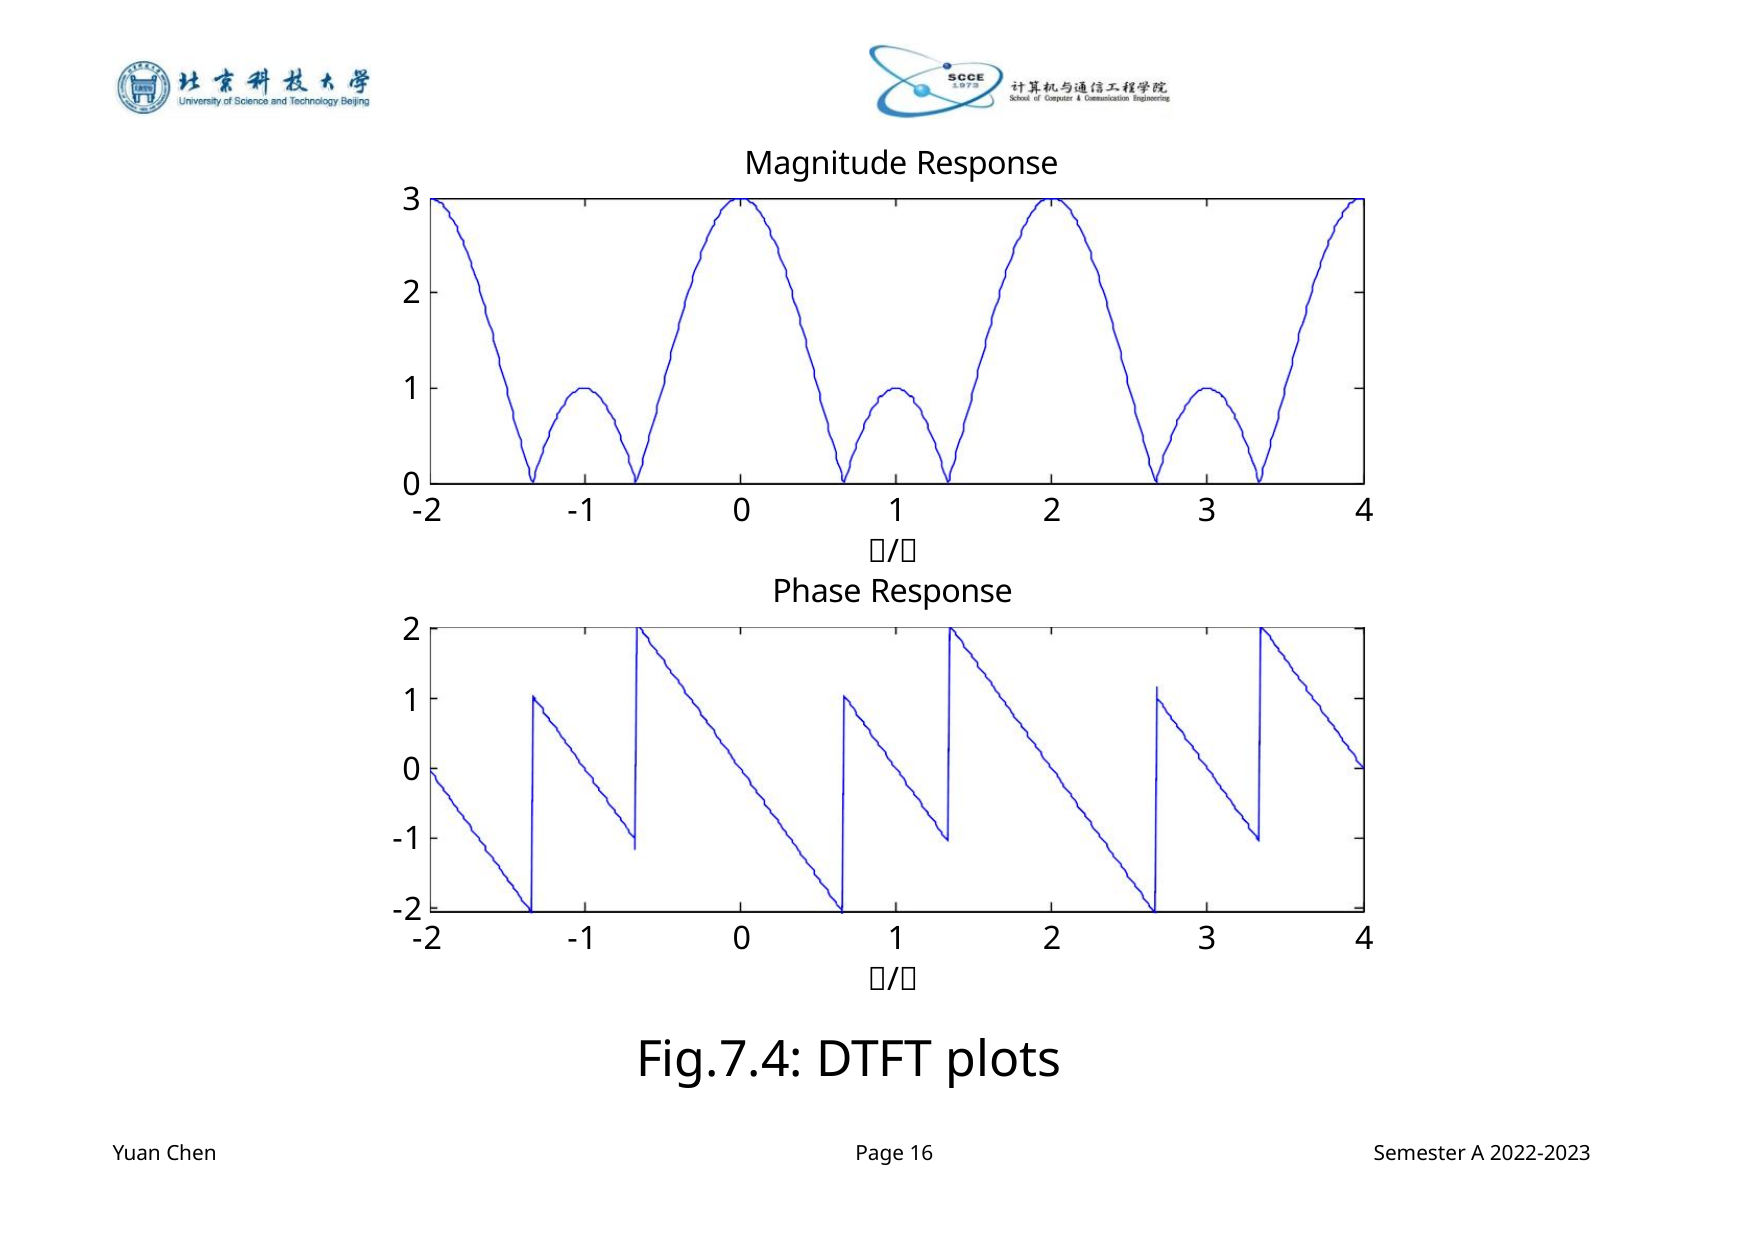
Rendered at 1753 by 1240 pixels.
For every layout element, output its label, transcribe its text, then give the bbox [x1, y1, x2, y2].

text_box [112, 58, 372, 119]
text_box Fig.7.4: DTFT plots [636, 1026, 1143, 1087]
text_box -2 [412, 491, 467, 528]
text_box 2 [1042, 491, 1086, 528]
text_box 4 [1355, 919, 1398, 957]
text_box -1 [567, 491, 622, 528]
text_box 3 [1197, 919, 1241, 957]
text_box Magnitude Response [744, 144, 1068, 182]
text_box [869, 43, 1174, 119]
text_box -1 -2 [392, 820, 447, 928]
text_box 4 [1355, 491, 1398, 528]
text_box [445, 198, 1366, 486]
text_box / [867, 957, 941, 997]
text_box Semester A 2022-2023 [1373, 1139, 1643, 1165]
text_box 2 1 [402, 611, 445, 718]
text_box -1 [567, 919, 622, 957]
text_box Page 16 [855, 1139, 965, 1165]
text_box 0 [732, 919, 776, 957]
text_box 1 [887, 919, 931, 957]
text_box 3 2 1 0 [402, 180, 445, 502]
text_box -2 [412, 919, 467, 957]
text_box 0 [732, 491, 776, 528]
text_box 0 [402, 750, 445, 787]
text_box [429, 627, 1366, 914]
text_box 1 / [867, 491, 941, 569]
text_box 3 [1197, 491, 1241, 528]
text_box Phase Response [772, 573, 1036, 610]
text_box 2 [1042, 919, 1086, 957]
text_box Yuan Chen [112, 1139, 250, 1165]
